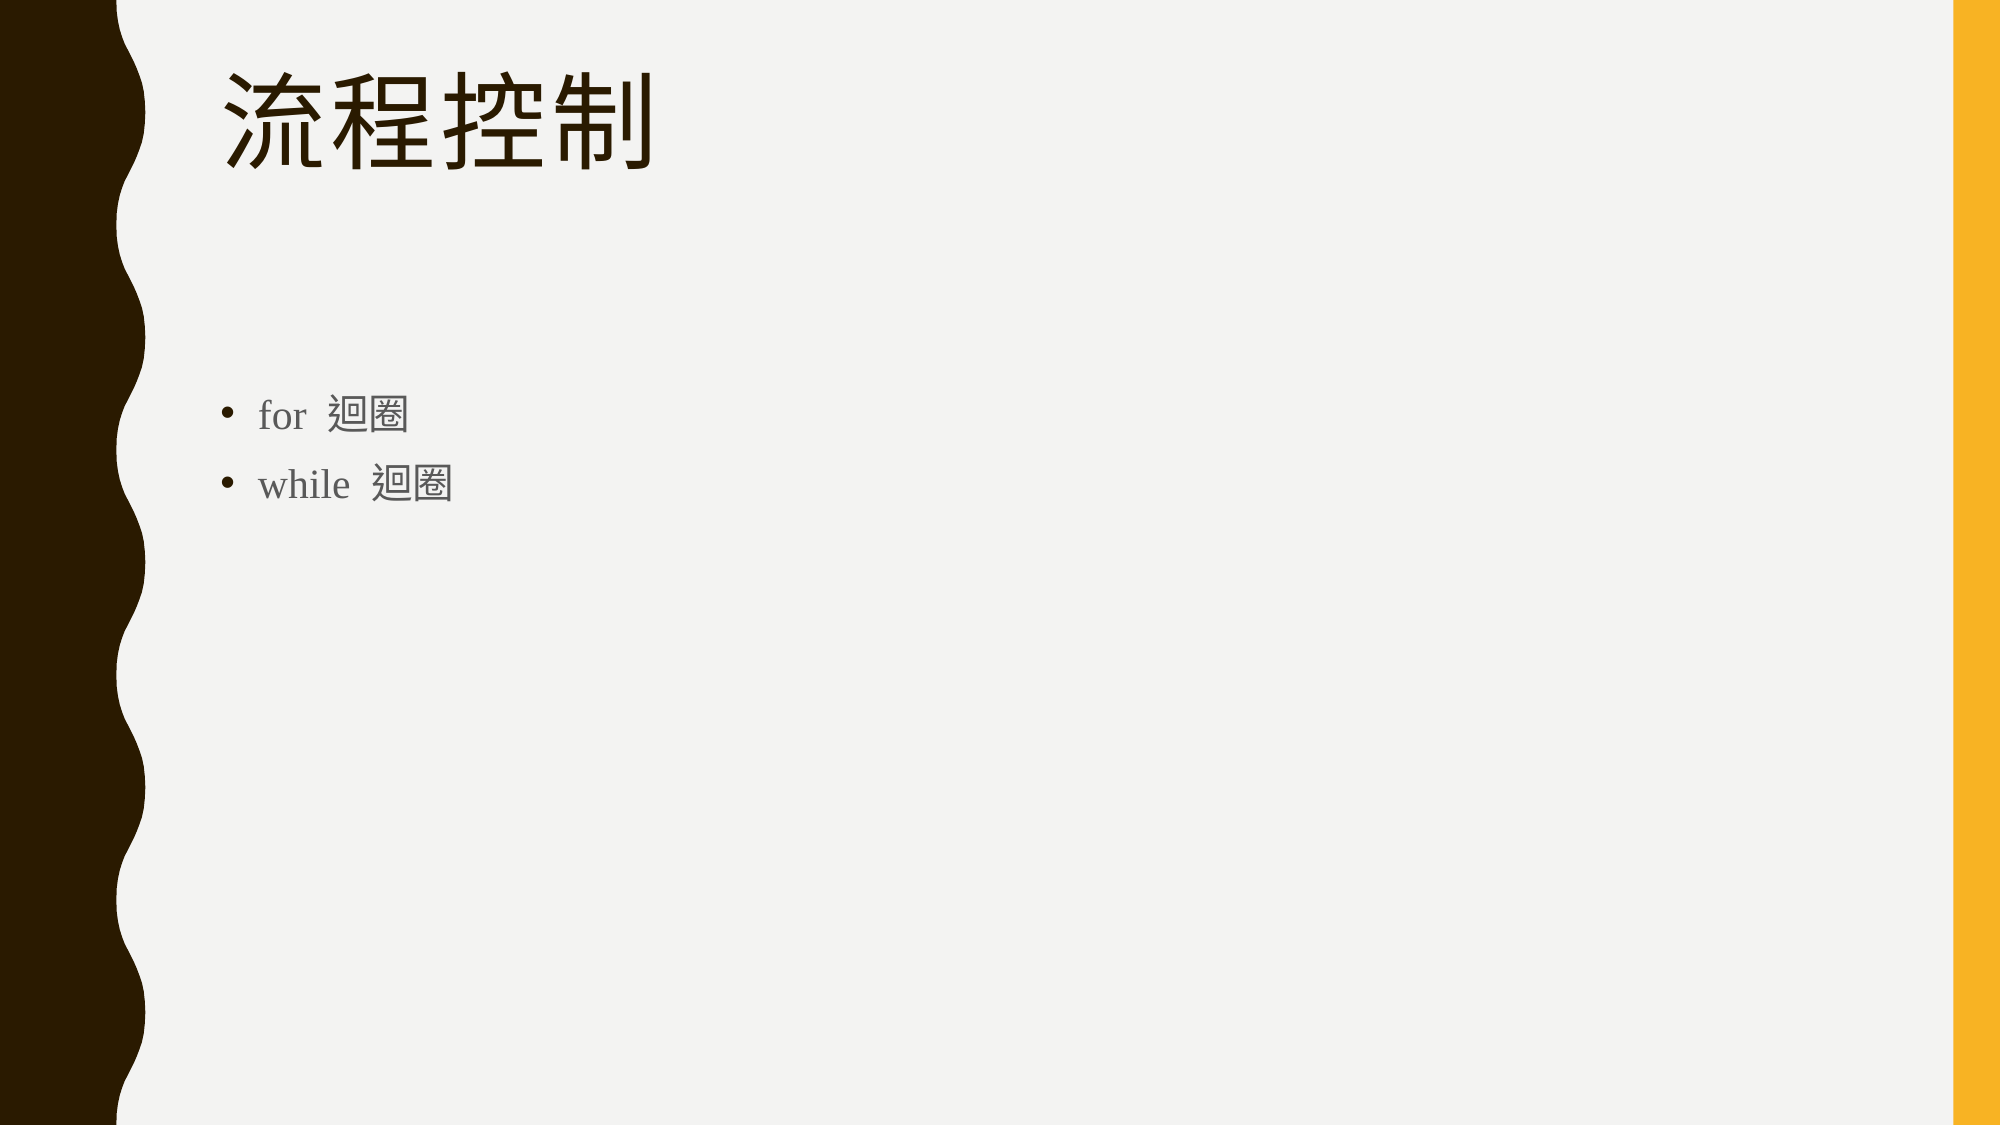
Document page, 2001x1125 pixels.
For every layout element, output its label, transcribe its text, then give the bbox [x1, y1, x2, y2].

list for 迴圈 while 迴圈 [205, 375, 1875, 965]
title 流程控制 [205, 62, 1875, 308]
